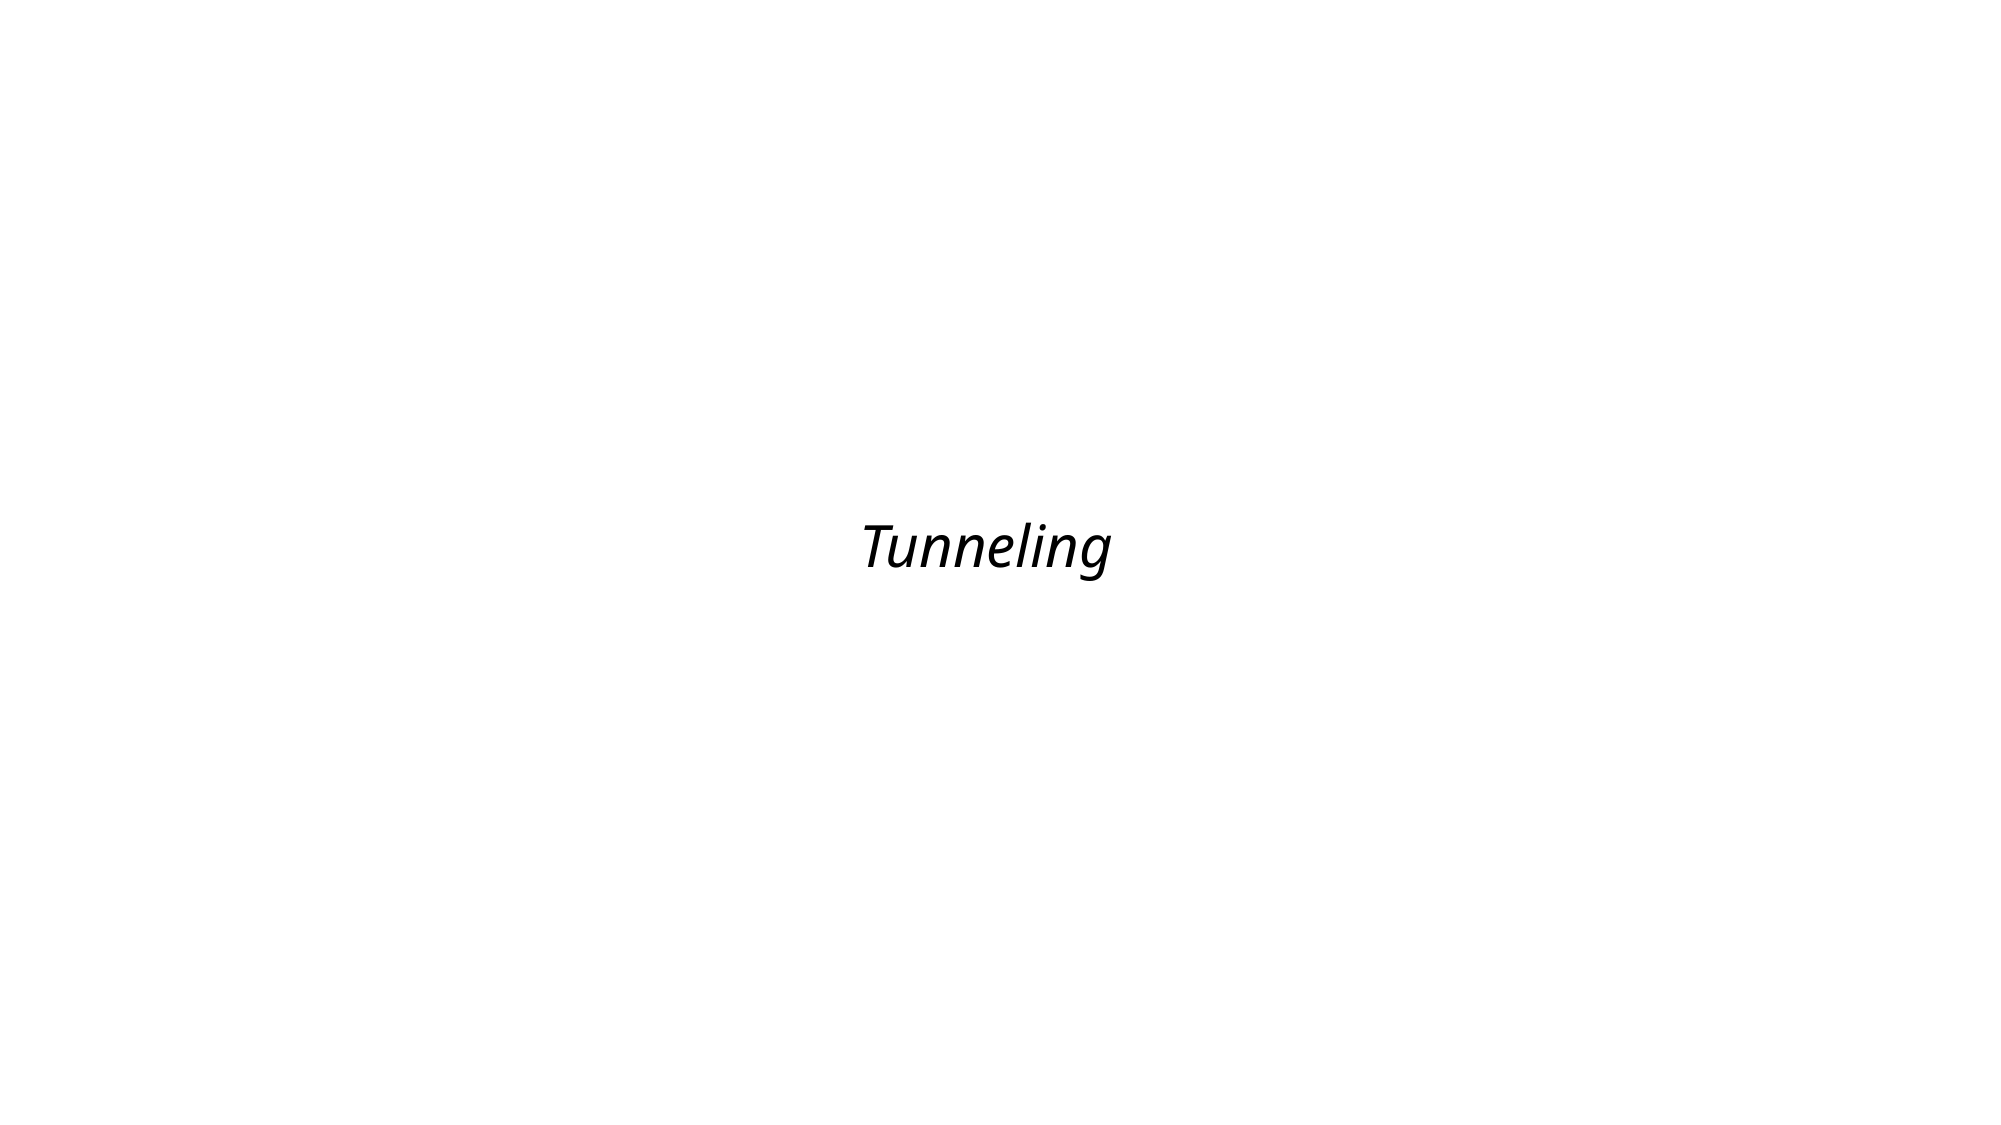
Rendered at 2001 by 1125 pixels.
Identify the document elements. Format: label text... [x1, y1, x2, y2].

text_box Tunneling [844, 487, 1129, 587]
